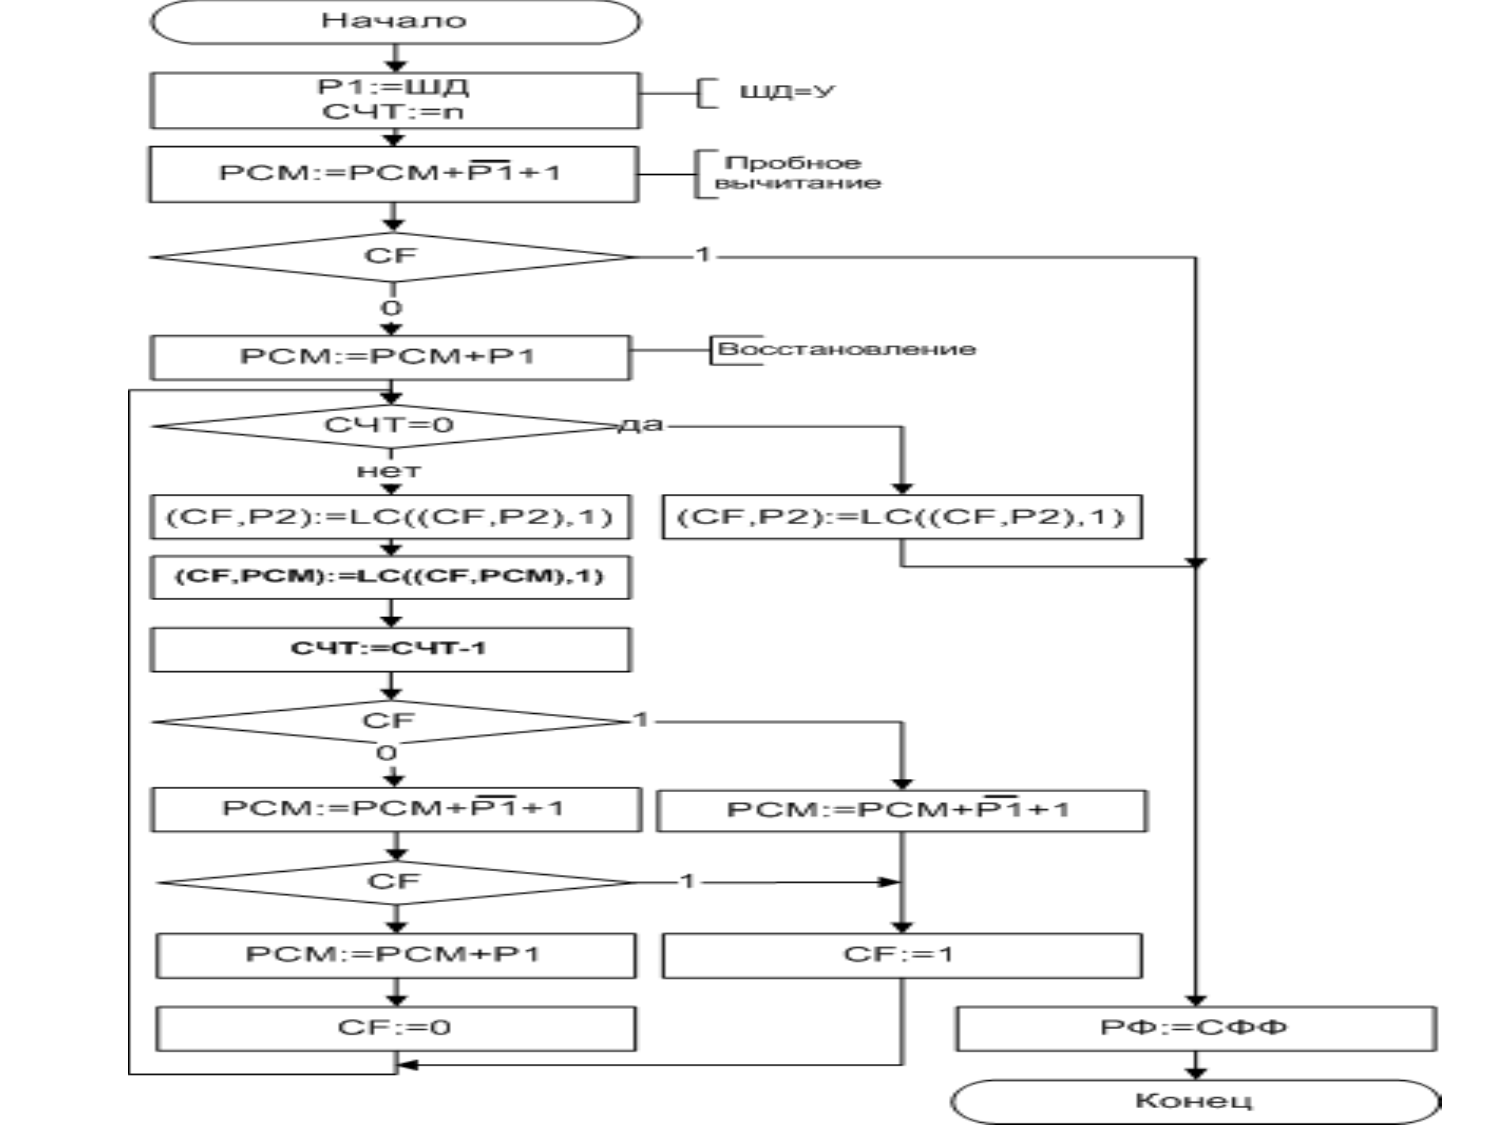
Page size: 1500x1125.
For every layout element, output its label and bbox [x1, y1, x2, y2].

picture [128, 0, 1442, 1125]
